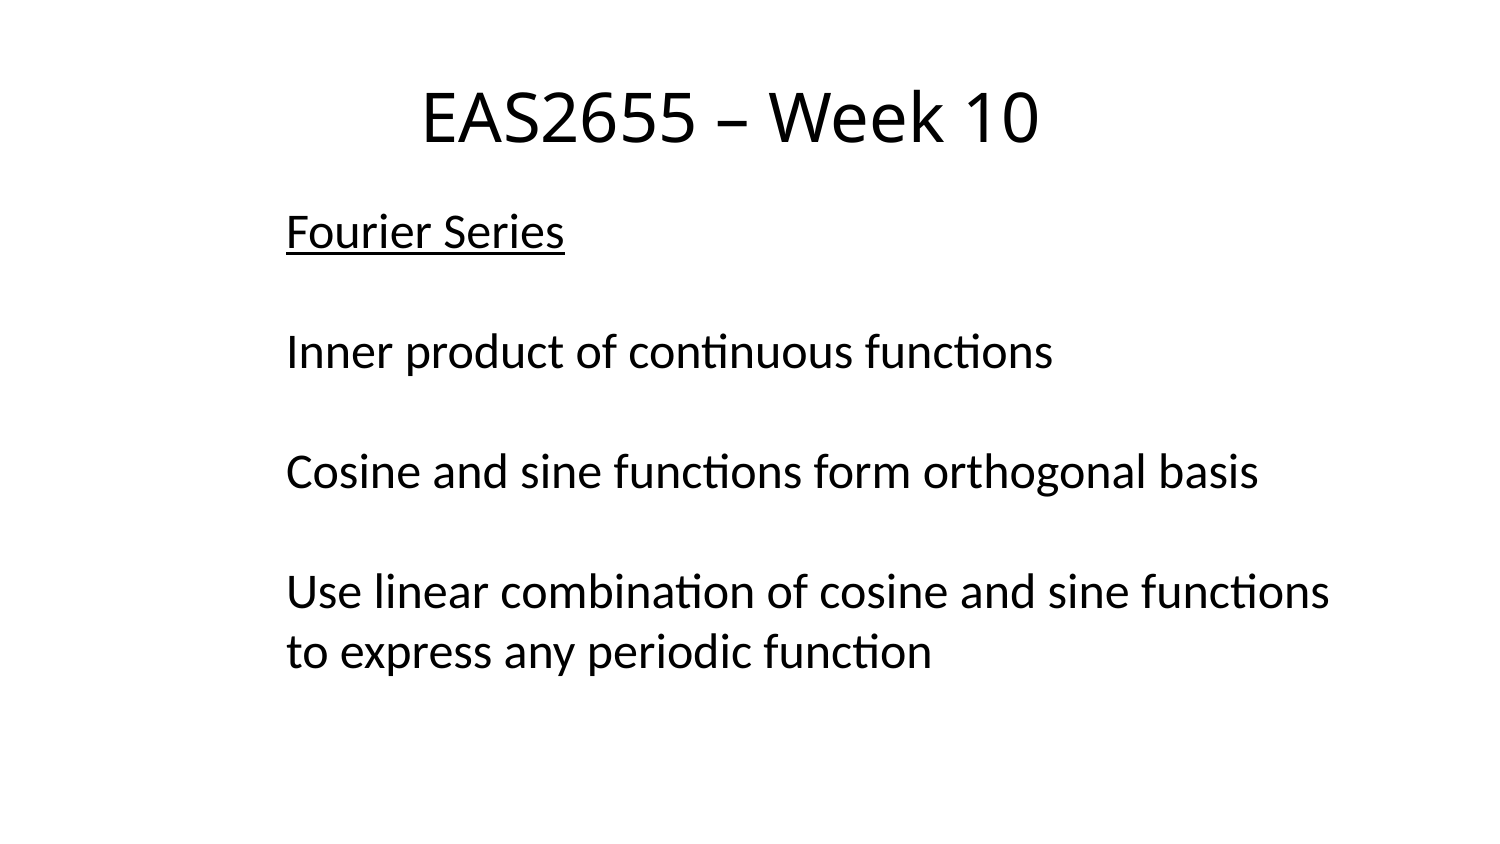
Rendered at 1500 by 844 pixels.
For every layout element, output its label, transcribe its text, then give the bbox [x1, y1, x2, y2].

text_box Fourier Series Inner product of continuous functions Cosine and sine functions form orthogonal basis Use linear combination of cosine and sine functions to express any periodic function [271, 191, 1358, 687]
title EAS2655 – Week 10 [233, 39, 1229, 203]
